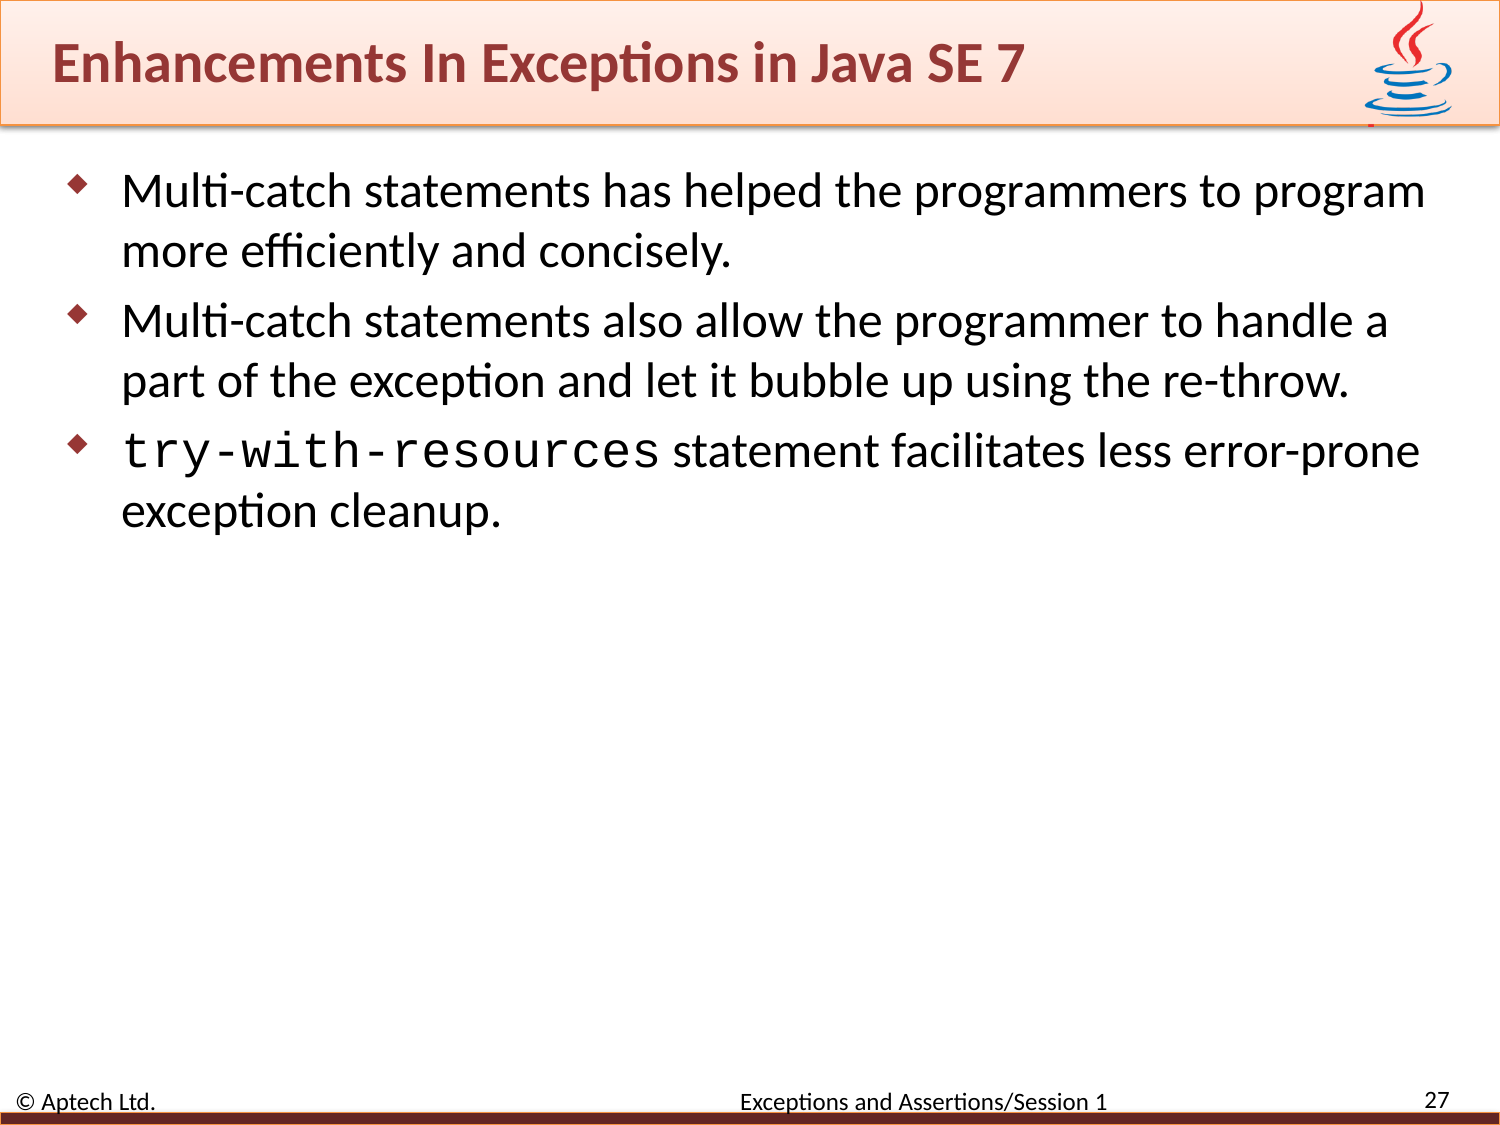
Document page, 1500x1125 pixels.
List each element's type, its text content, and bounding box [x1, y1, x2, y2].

list Multi-catch statements has helped the programmers to program more efficiently and concisely. Multi-catch statements also allow the programmer to handle a part of the exception and let it bubble up using the re-throw. try-with-resources statement facilitates less error-prone exception cleanup. [49, 149, 1463, 1013]
title Enhancements In Exceptions in Java SE 7 [37, 24, 1288, 93]
footer © Aptech Ltd. Exceptions and Assertions/Session 1 [0, 1087, 1325, 1113]
picture [1362, 0, 1454, 127]
slide_number 27 [1337, 1084, 1465, 1113]
